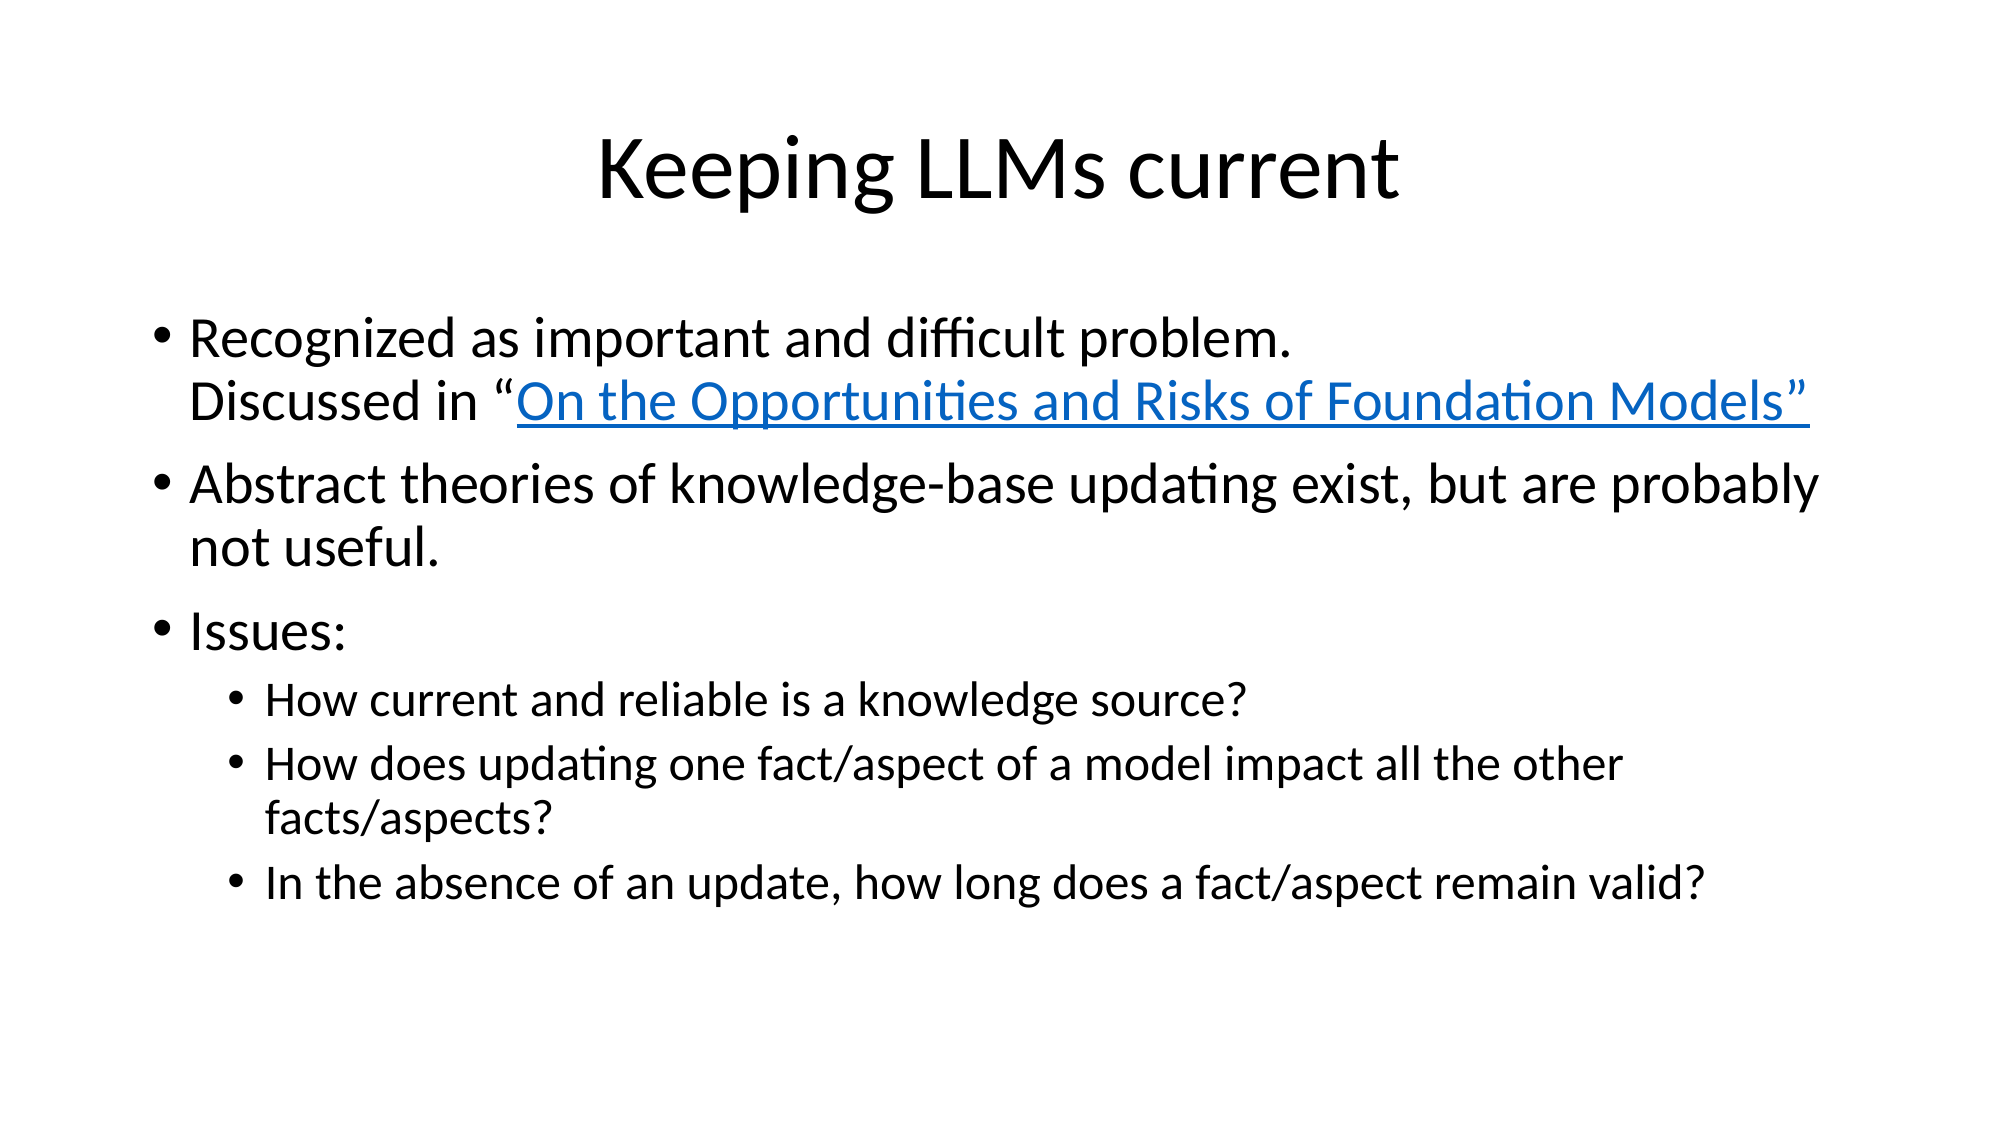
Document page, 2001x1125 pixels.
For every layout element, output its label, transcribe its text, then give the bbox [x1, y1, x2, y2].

list Recognized as important and difficult problem. Discussed in “On the Opportunities and Risks of Foundation Models” Abstract theories of knowledge-base updating exist, but are probably not useful. Issues: How current and reliable is a knowledge source? How does updating one fact/aspect of a model impact all the other facts/aspects? In the absence of an update, how long does a fact/aspect remain valid? [137, 299, 1863, 1014]
title Keeping LLMs current [137, 59, 1863, 278]
